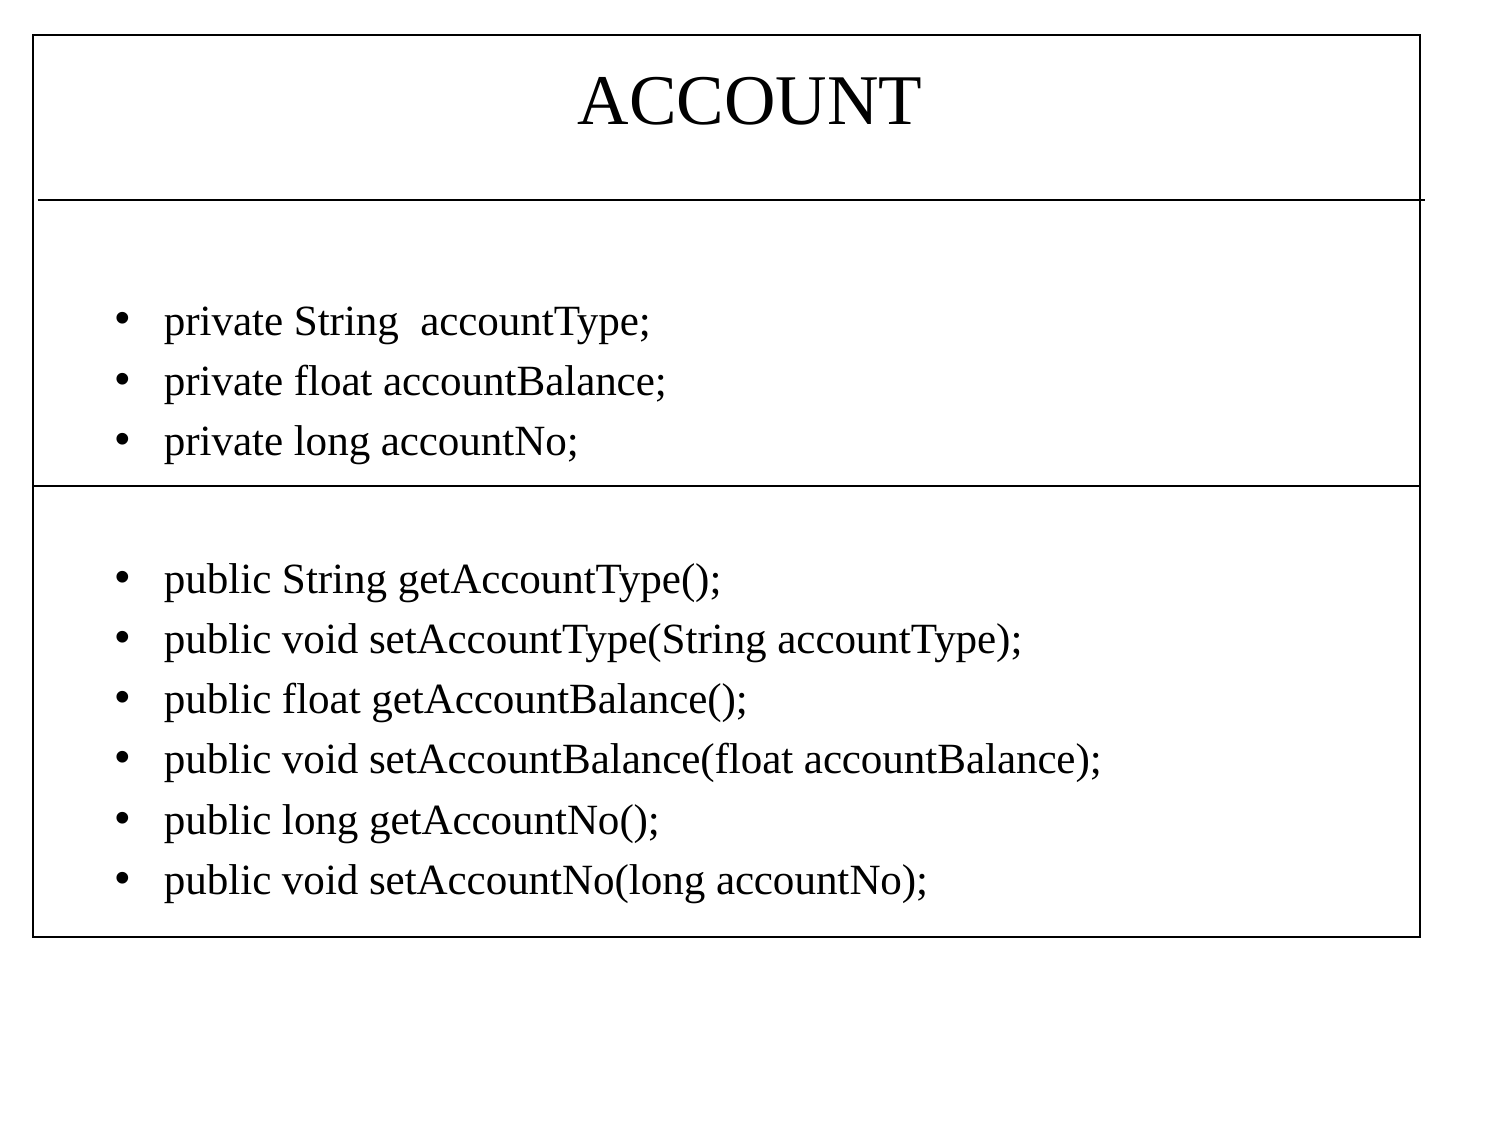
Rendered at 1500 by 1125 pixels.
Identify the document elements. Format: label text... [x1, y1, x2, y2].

title ACCOUNT [1421, 45, 1425, 199]
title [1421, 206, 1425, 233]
table_header [34, 494, 1419, 936]
table_header [34, 36, 1419, 485]
